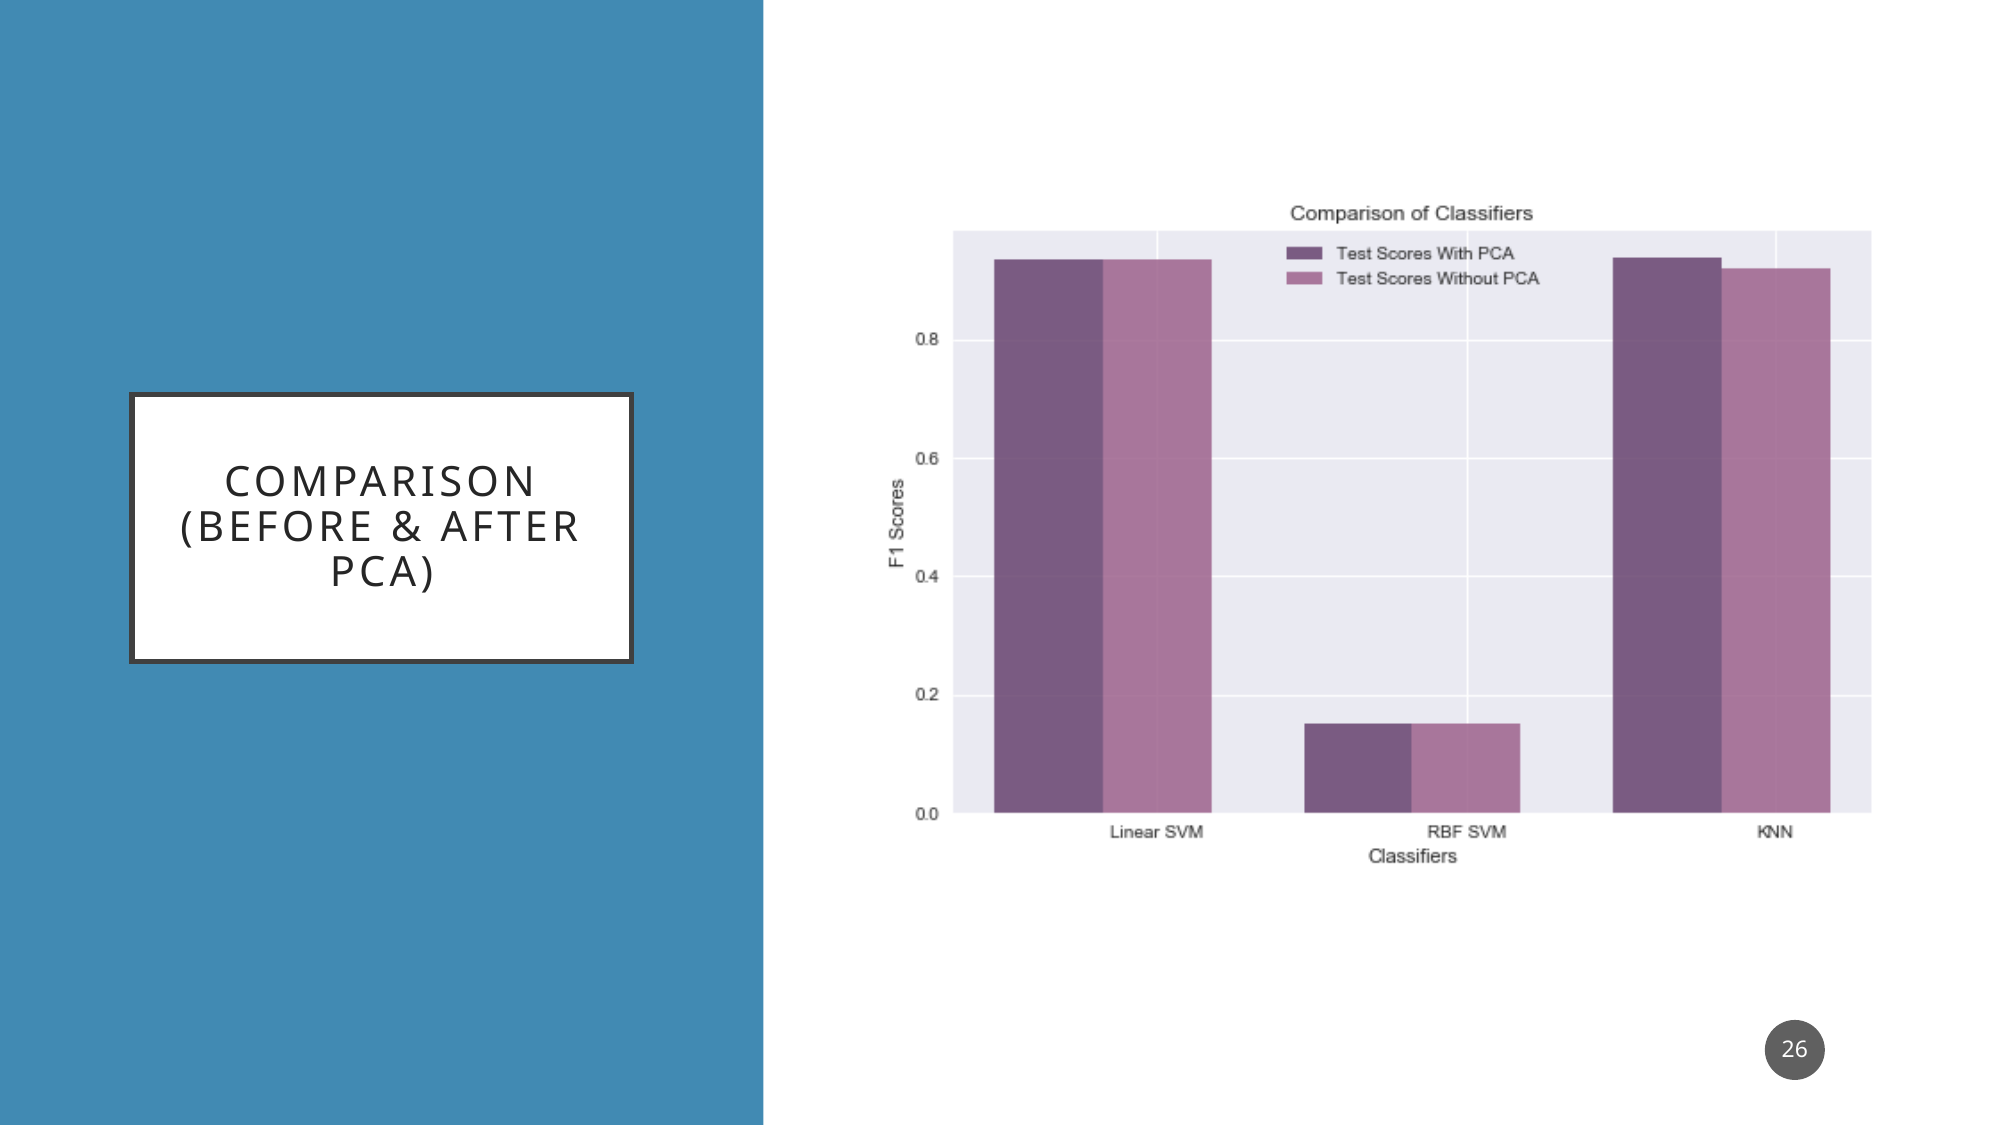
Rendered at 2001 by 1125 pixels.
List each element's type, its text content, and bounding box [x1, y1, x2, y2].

title COMPARISON (Before & after PCA) [129, 392, 634, 664]
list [868, 183, 1895, 890]
text_box [762, 0, 2000, 1125]
slide_number 26 [1764, 1019, 1825, 1080]
